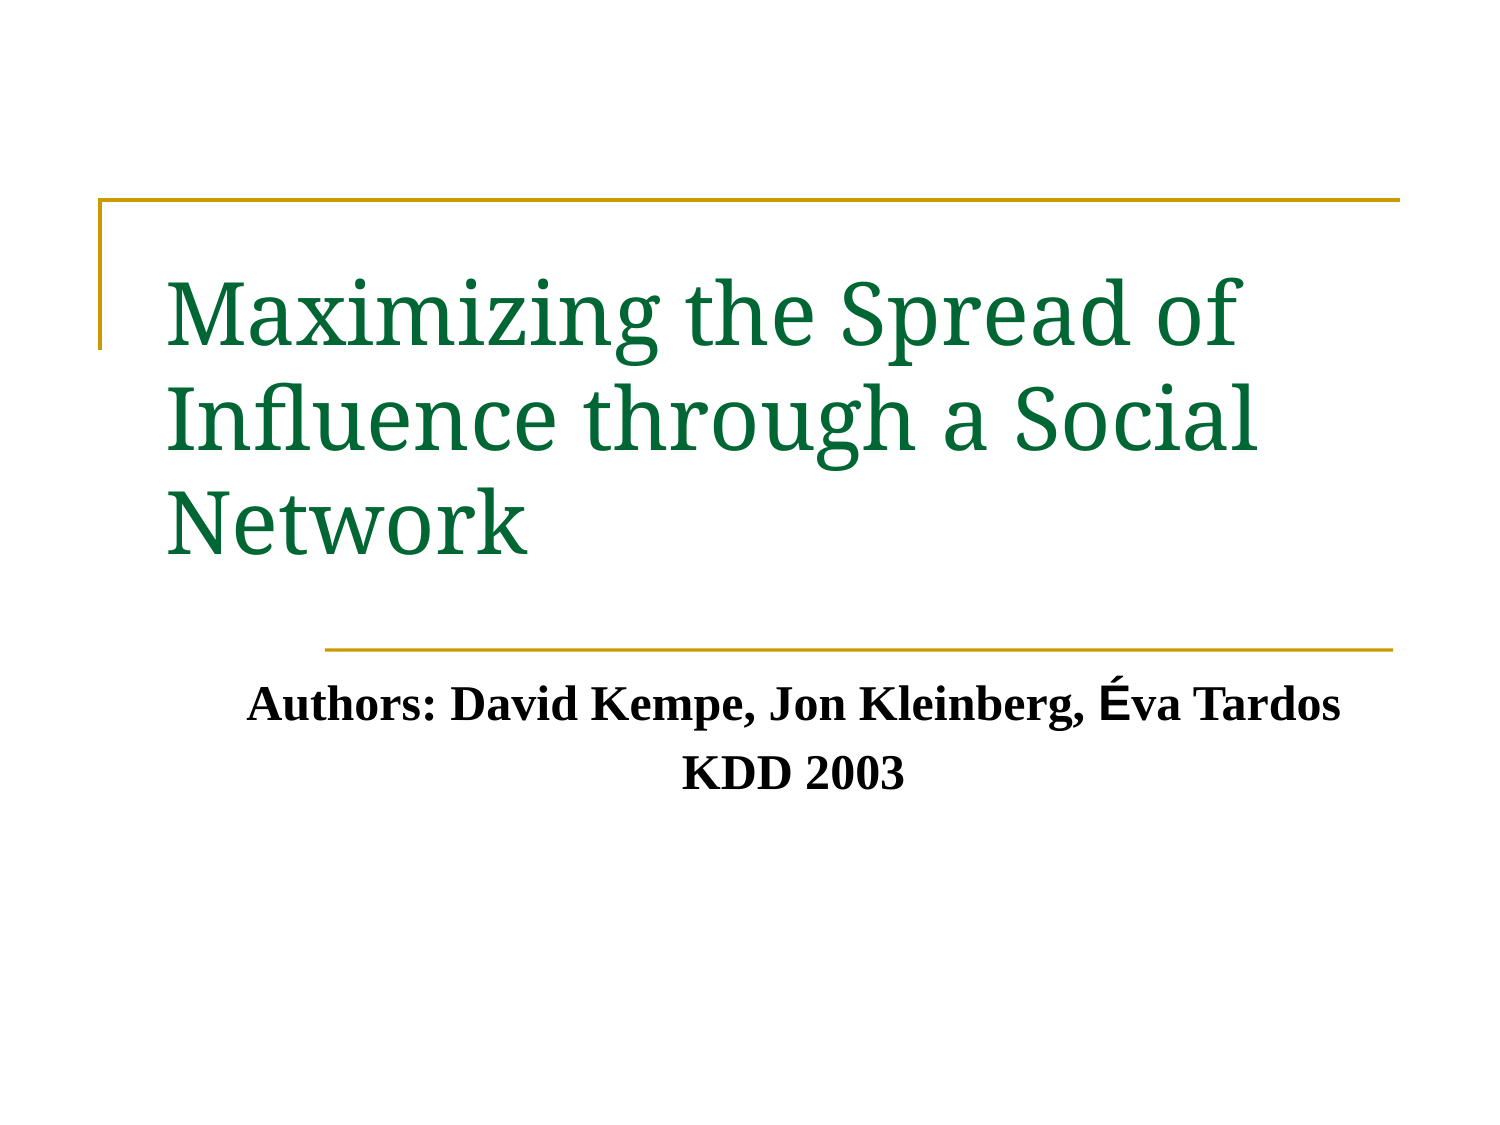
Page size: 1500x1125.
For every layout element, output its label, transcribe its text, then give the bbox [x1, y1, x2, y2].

subtitle Authors: David Kempe, Jon Kleinberg, Éva Tardos KDD 2003 [125, 662, 1463, 963]
title Maximizing the Spread of Influence through a Social Network [150, 249, 1401, 538]
